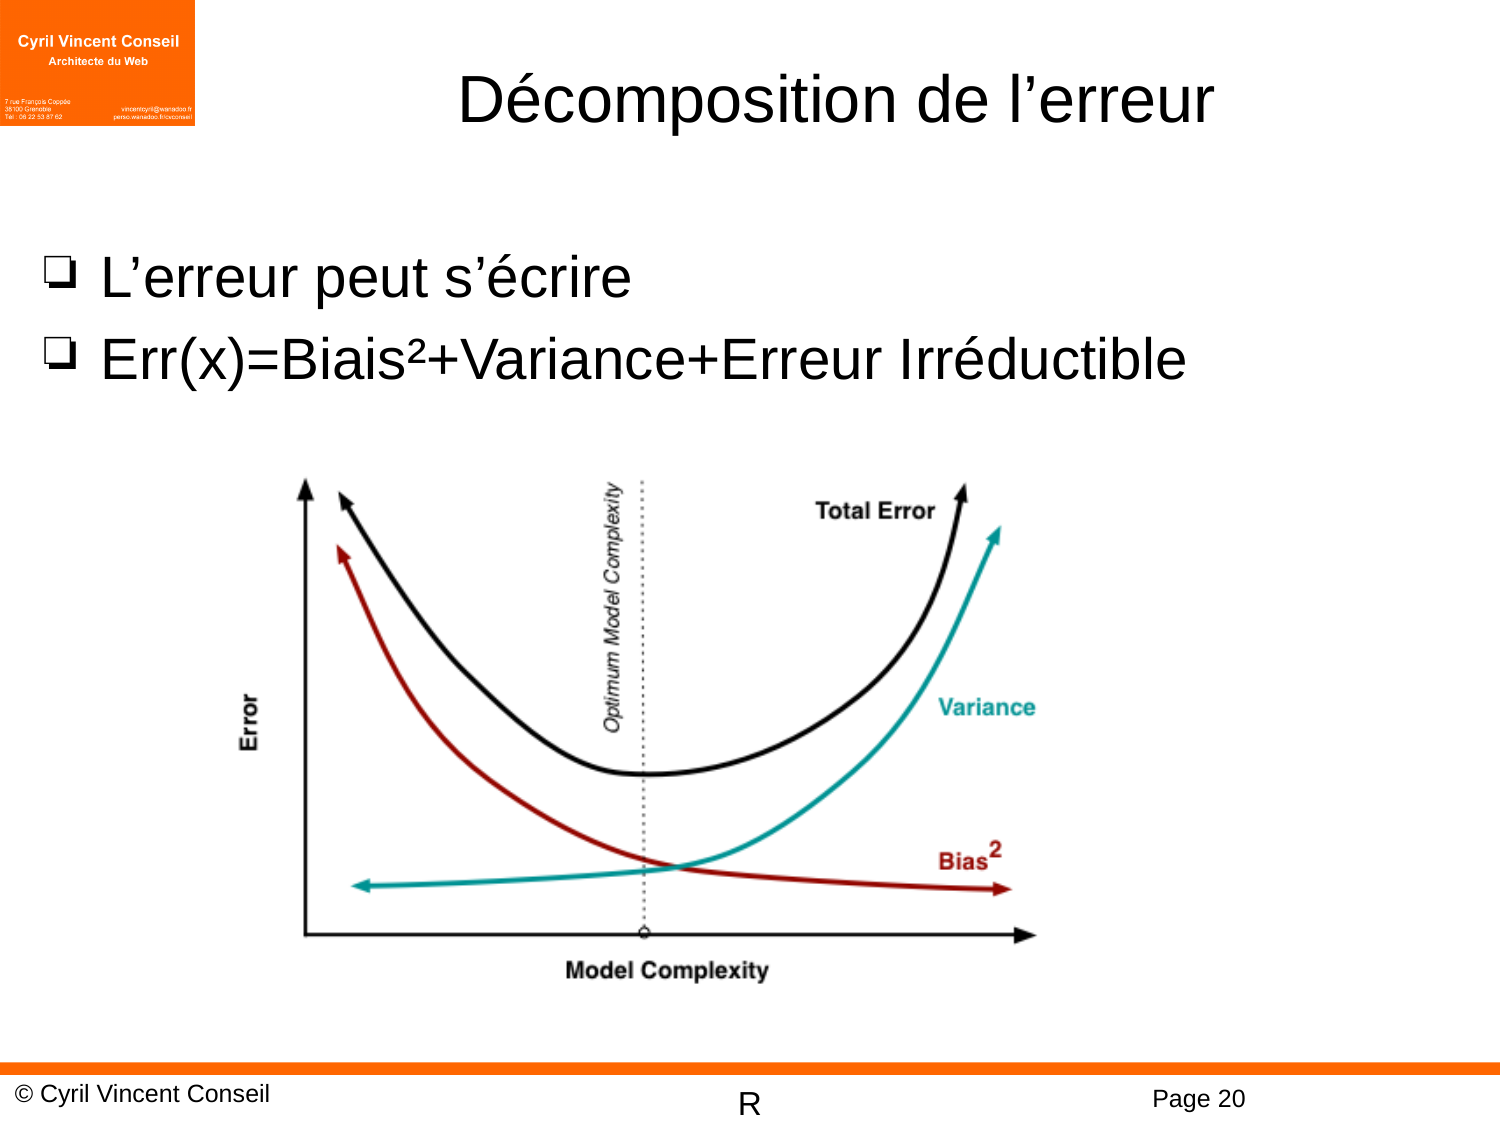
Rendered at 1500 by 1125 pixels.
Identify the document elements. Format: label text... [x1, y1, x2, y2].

title Décomposition de l’erreur [194, 2, 1480, 190]
picture [218, 455, 1081, 999]
picture [0, 0, 195, 126]
list L’erreur peut s’écrire Err(x)=Biais²+Variance+Erreur Irréductible [29, 231, 1468, 1059]
